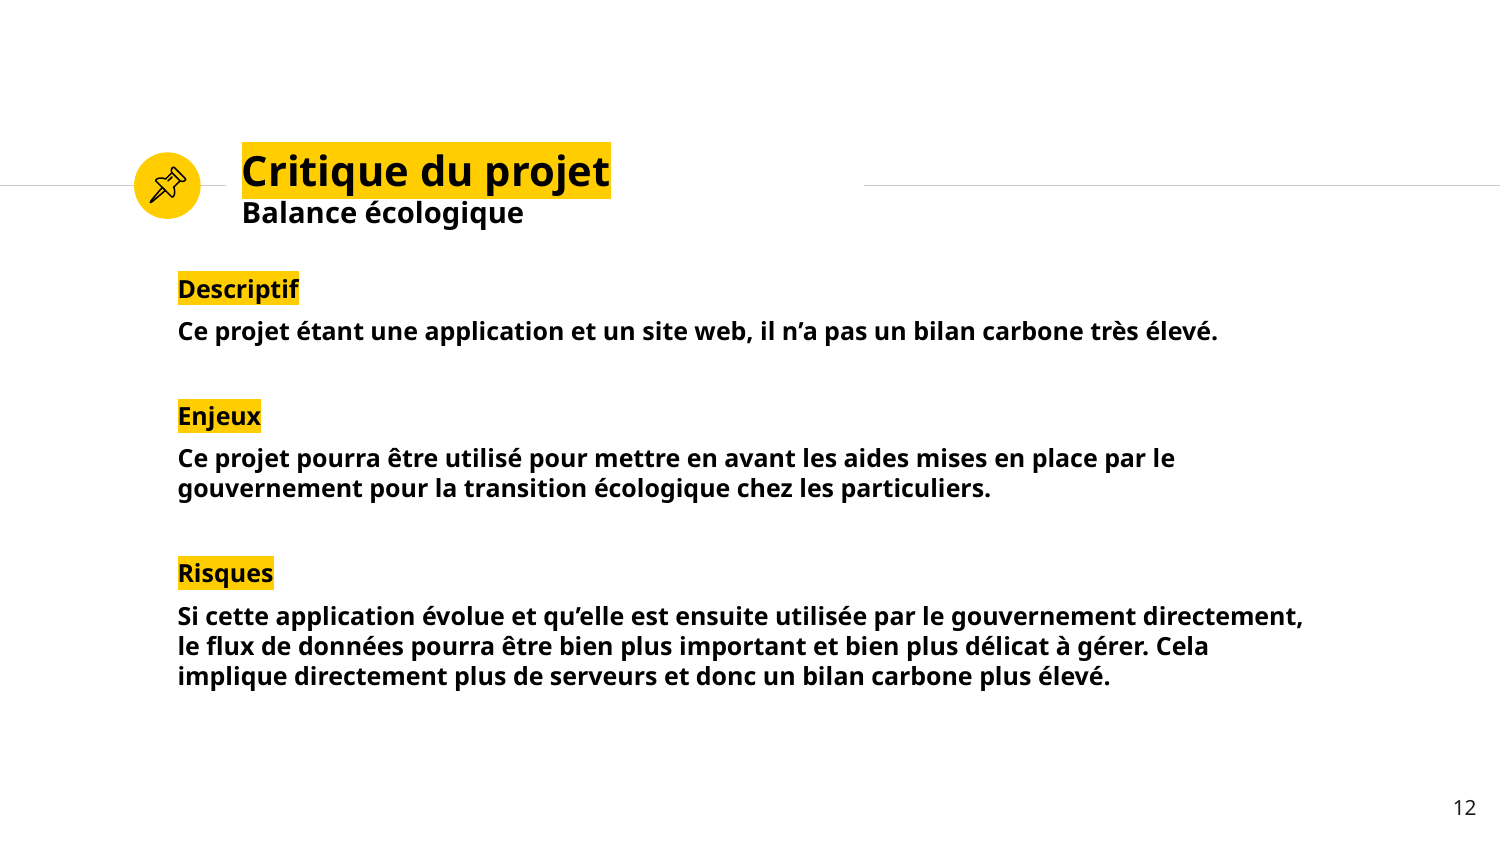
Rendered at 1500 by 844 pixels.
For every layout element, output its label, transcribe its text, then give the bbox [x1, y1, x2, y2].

text_box Descriptif Ce projet étant une application et un site web, il n’a pas un bilan carbone très élevé. Enjeux Ce projet pourra être utilisé pour mettre en avant les aides mises en place par le gouvernement pour la transition écologique chez les particuliers. Risques Si cette application évolue et qu’elle est ensuite utilisée par le gouvernement directement, le flux de données pourra être bien plus important et bien plus délicat à gérer. Cela implique directement plus de serveurs et donc un bilan carbone plus élevé. [162, 258, 1338, 791]
slide_number ‹#› [1401, 779, 1492, 844]
title Critique du projet Balance écologique [226, 138, 863, 236]
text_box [150, 166, 186, 203]
